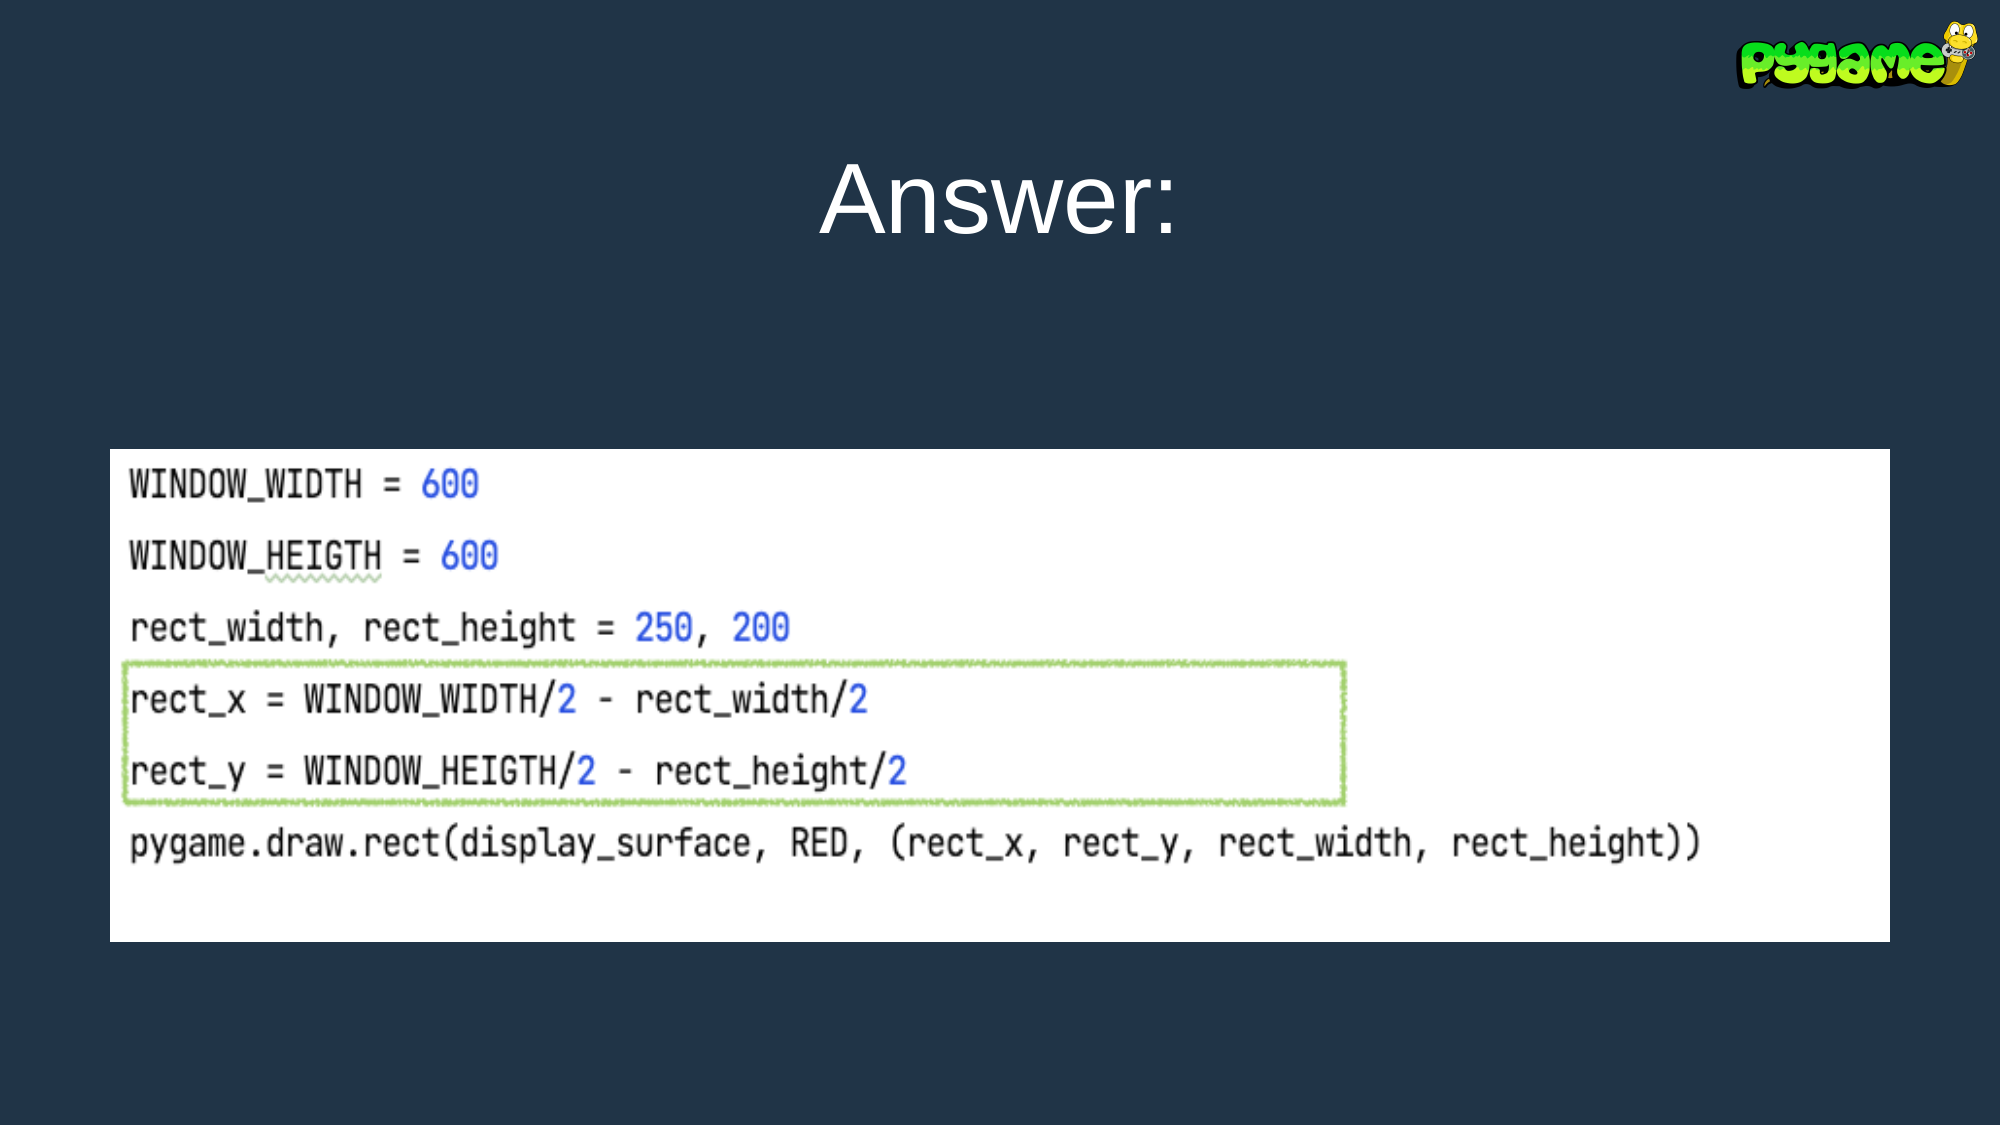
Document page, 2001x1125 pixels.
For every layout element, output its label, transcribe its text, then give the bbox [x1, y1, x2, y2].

title Answer: [249, 113, 1750, 263]
picture [1736, 21, 1978, 90]
picture [109, 449, 1890, 942]
